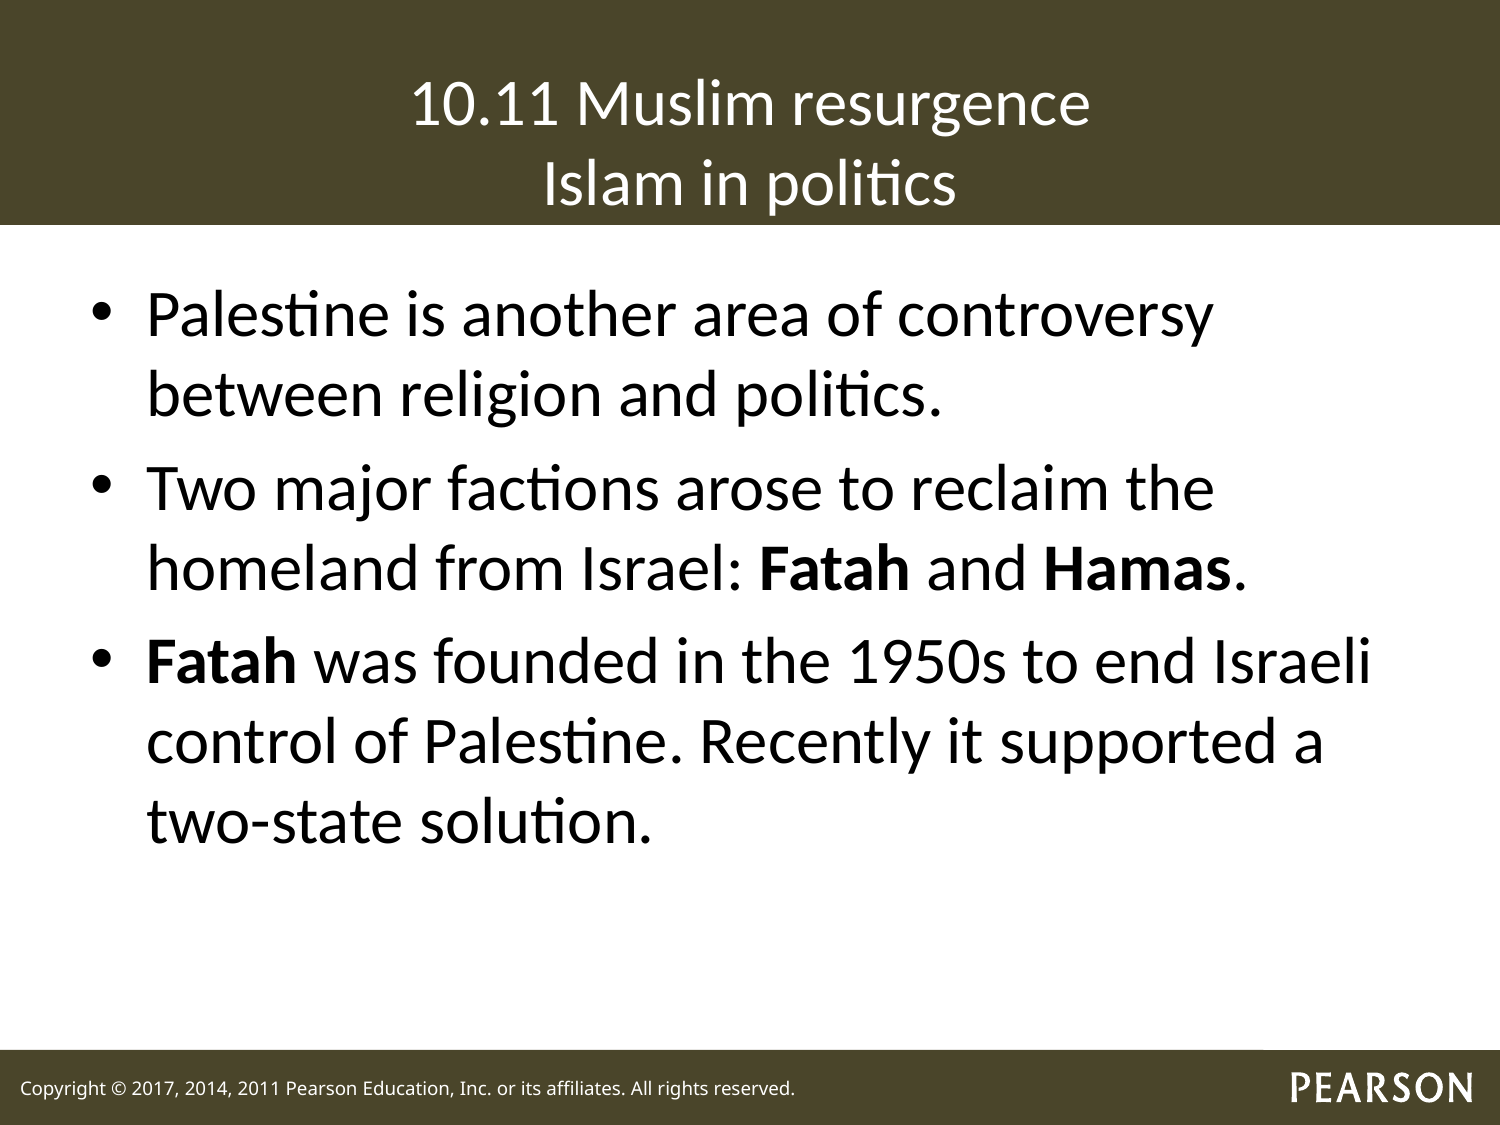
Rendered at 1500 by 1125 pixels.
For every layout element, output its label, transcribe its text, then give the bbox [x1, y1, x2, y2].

list Palestine is another area of controversy between religion and politics. Two major factions arose to reclaim the homeland from Israel: Fatah and Hamas. Fatah was founded in the 1950s to end Israeli control of Palestine. Recently it supported a two-state solution. [75, 262, 1425, 1005]
title 10.11 Muslim resurgence Islam in politics [75, 45, 1425, 233]
